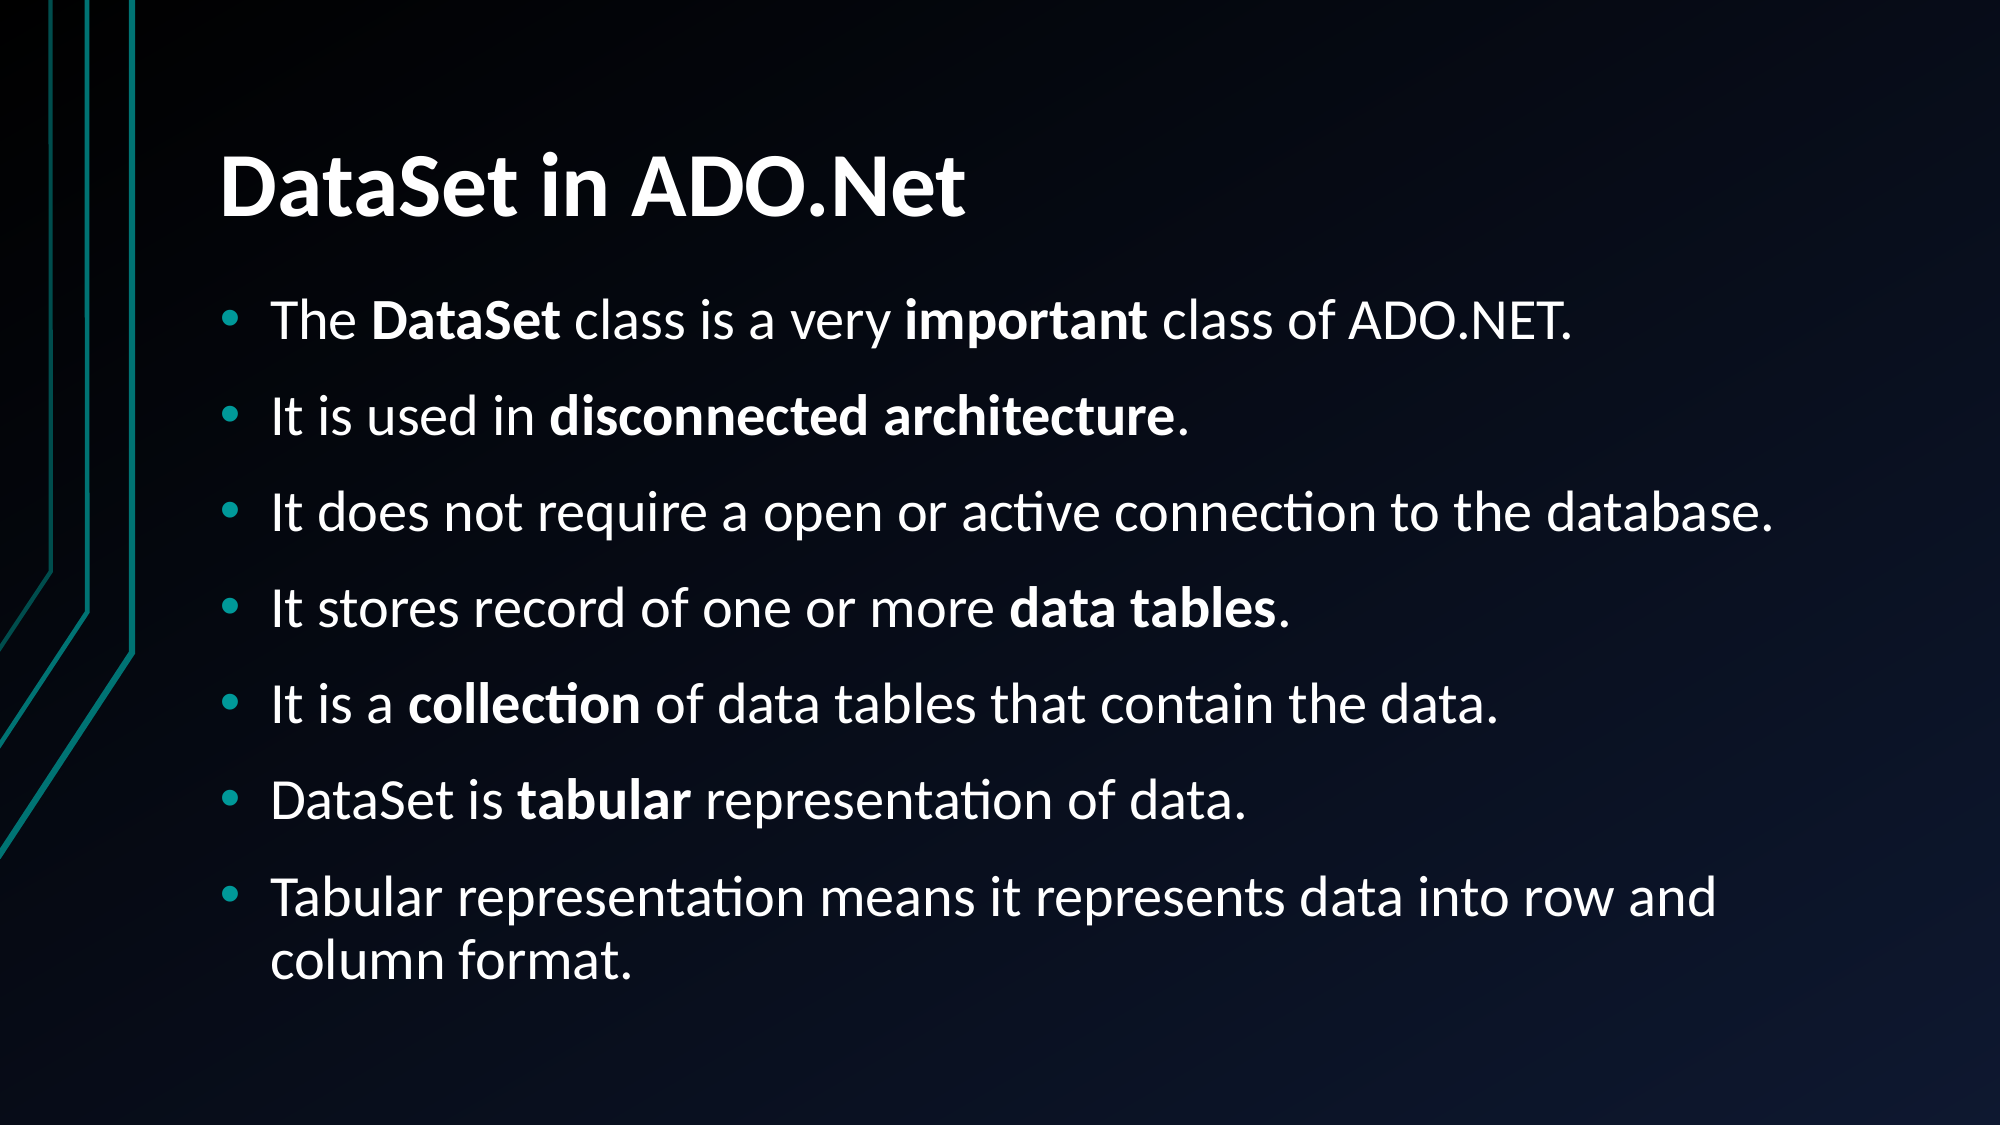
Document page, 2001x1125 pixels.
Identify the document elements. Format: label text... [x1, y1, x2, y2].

title DataSet in ADO.Net [200, 45, 1900, 246]
list The DataSet class is a very important class of ADO.NET. It is used in disconnected architecture. It does not require a open or active connection to the database. It stores record of one or more data tables. It is a collection of data tables that contain the data. DataSet is tabular representation of data. Tabular representation means it represents data into row and column format. [200, 279, 1900, 1012]
